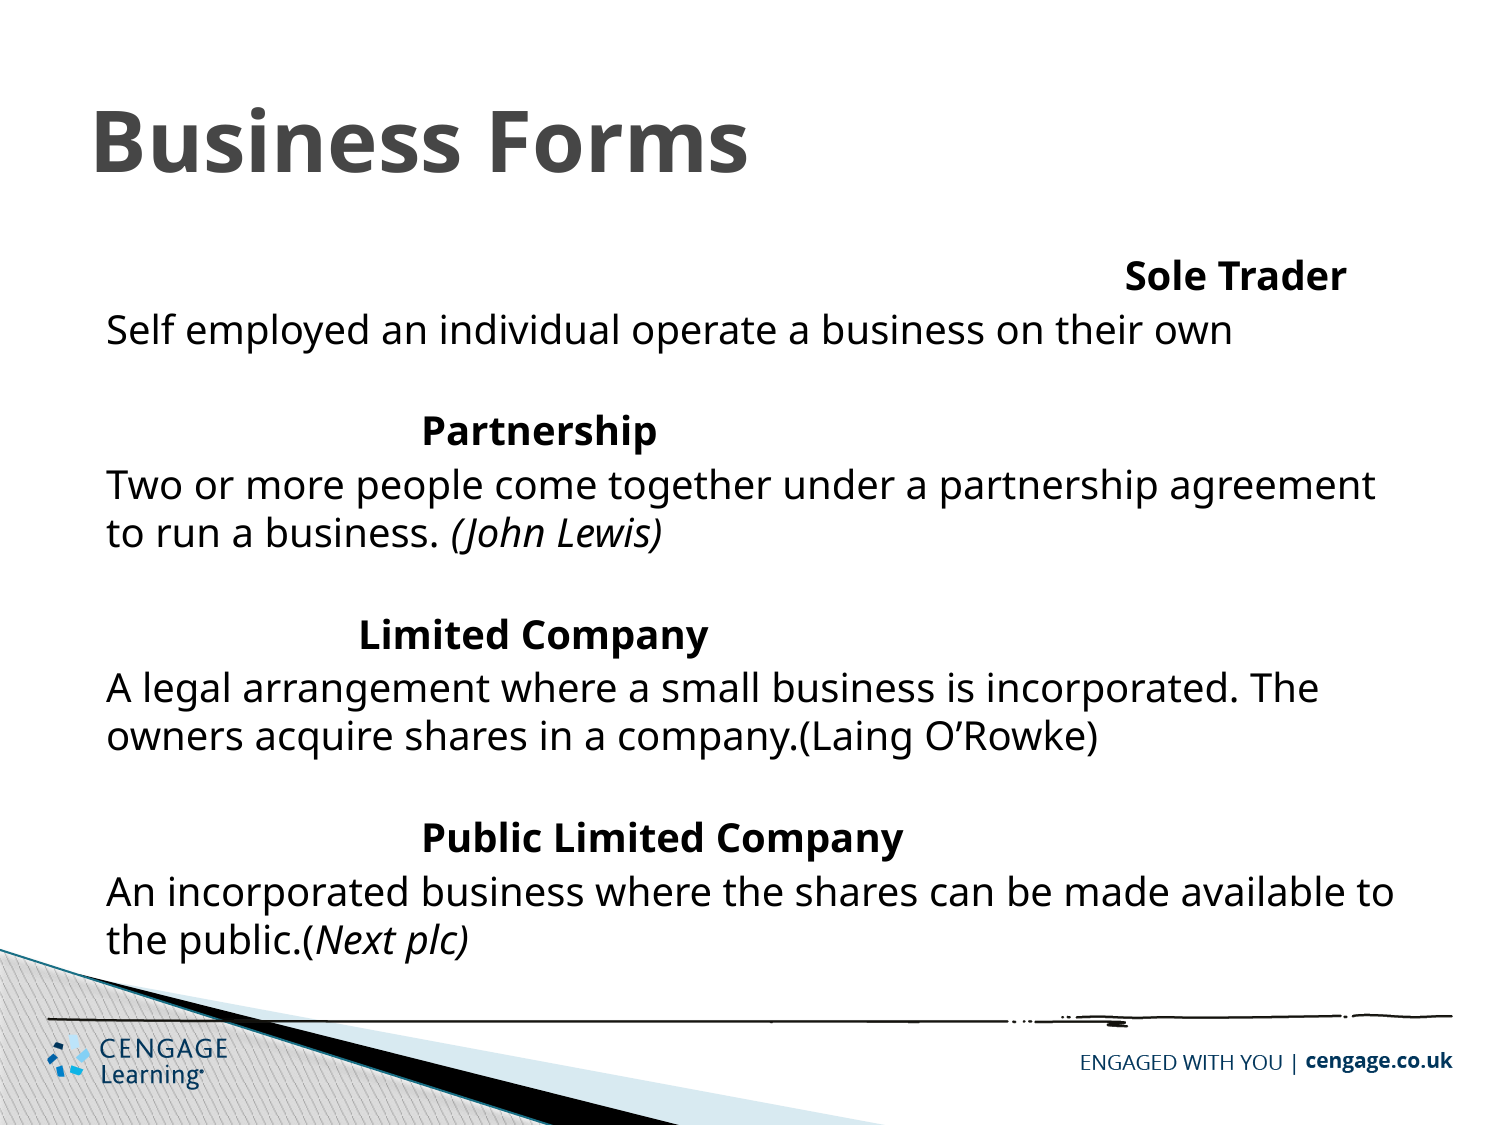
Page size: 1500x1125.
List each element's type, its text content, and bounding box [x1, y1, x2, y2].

title Business Forms [75, 45, 1425, 233]
picture [0, 0, 1500, 1125]
list Sole Trader Self employed an individual operate a business on their own Partnership Two or more people come together under a partnership agreement to run a business. (John Lewis) Limited Company A legal arrangement where a small business is incorporated. The owners acquire shares in a company.(Laing O’Rowke) Public Limited Company An incorporated business where the shares can be made available to the public.(Next plc) [75, 243, 1425, 986]
